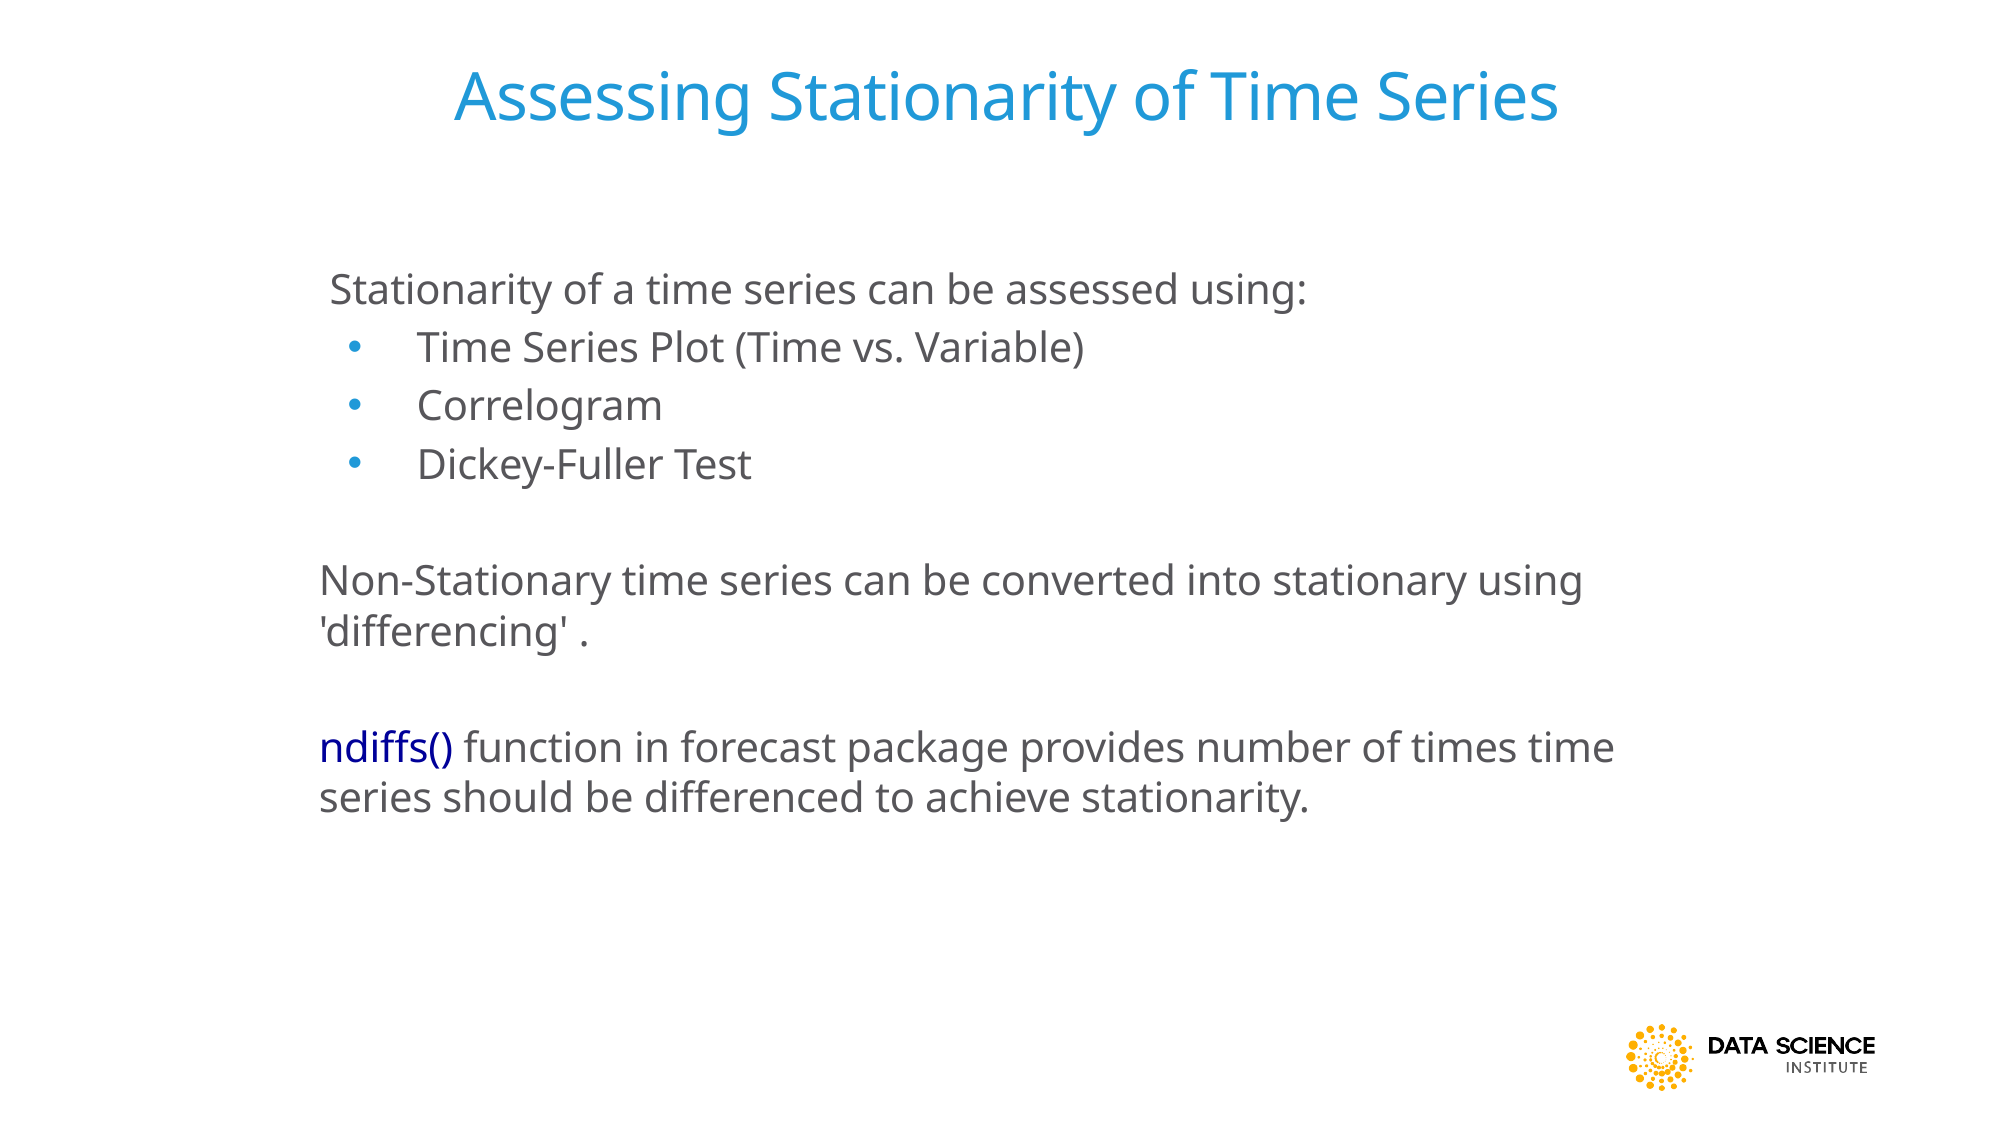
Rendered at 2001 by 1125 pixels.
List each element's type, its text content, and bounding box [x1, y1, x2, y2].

picture [1828, 1037, 1844, 1054]
picture [1860, 1062, 1867, 1073]
picture [1839, 1062, 1847, 1073]
picture [1776, 1037, 1808, 1054]
picture [1792, 1062, 1801, 1073]
picture [1804, 1061, 1811, 1073]
picture [1845, 1037, 1862, 1054]
title Assessing Stationarity of Time Series [337, 37, 1677, 163]
picture [1626, 1024, 1694, 1091]
list Stationarity of a time series can be assessed using: Time Series Plot (Time vs. Variable) Correlogram Dickey-Fuller Test Non-Stationary time series can be converted into stationary using 'differencing' . ndiffs() function in forecast package provides number of times time series should be differenced to achieve stationarity. [318, 262, 1682, 1088]
